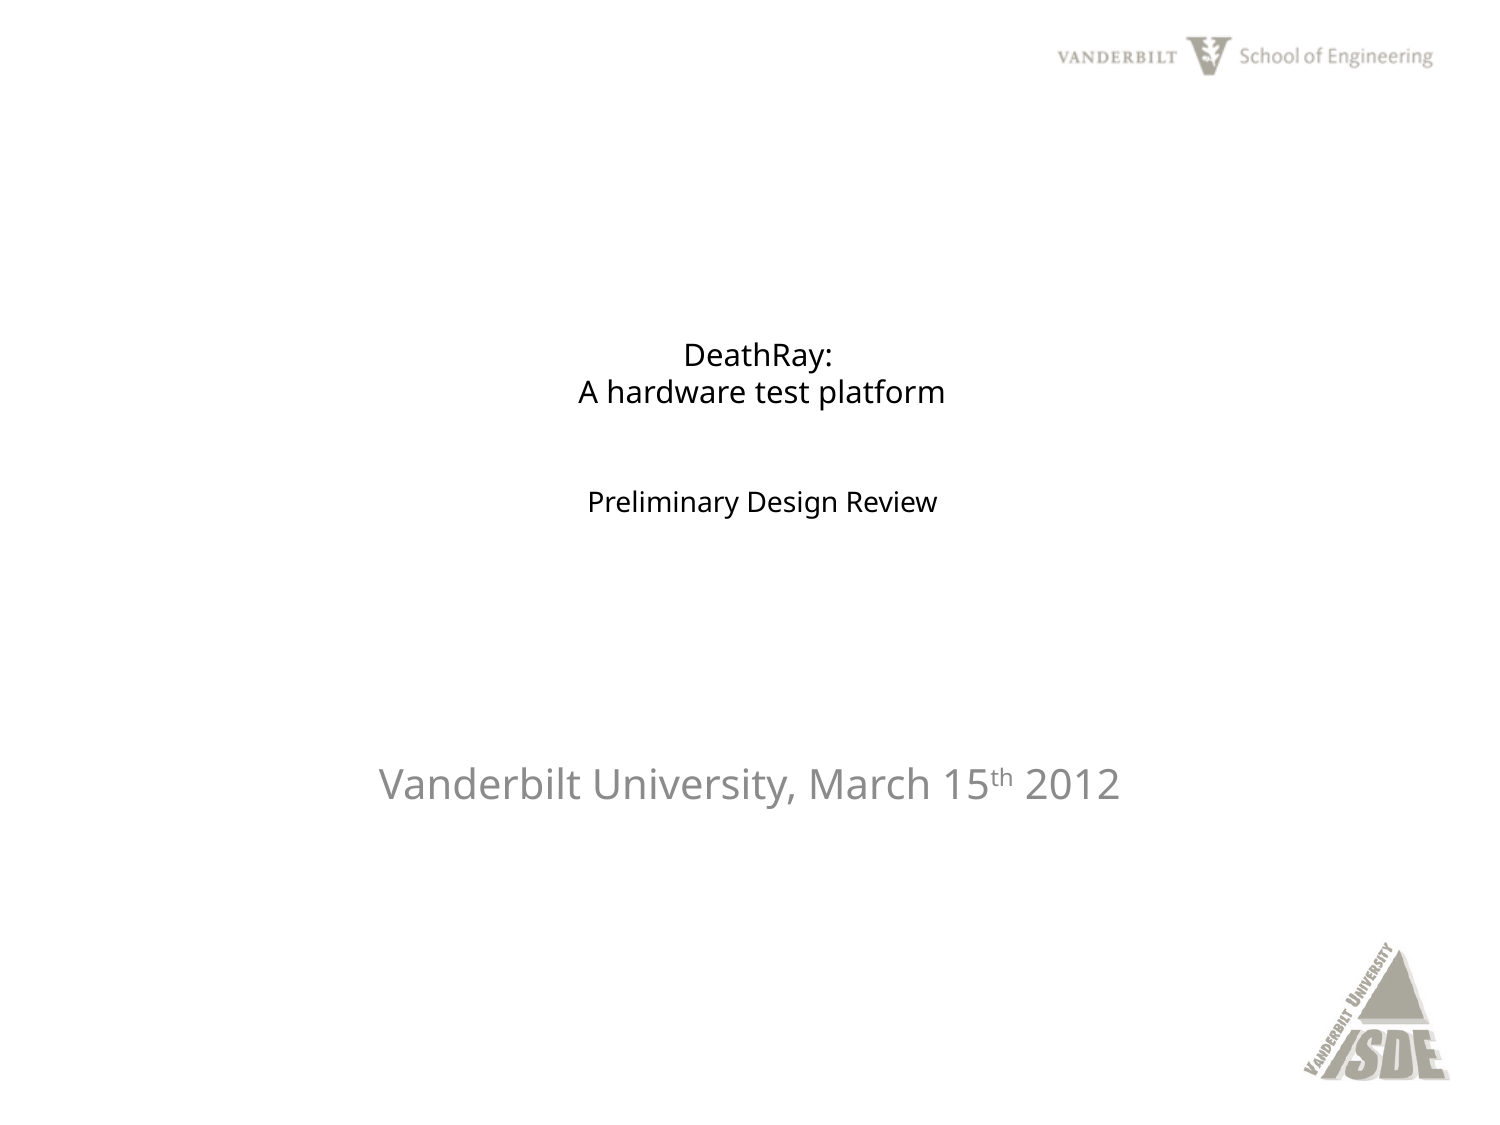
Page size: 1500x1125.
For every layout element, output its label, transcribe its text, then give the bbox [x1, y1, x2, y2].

subtitle Vanderbilt University, March 15th 2012 [225, 750, 1275, 1038]
picture [1030, 0, 1470, 113]
picture [1299, 937, 1451, 1082]
title DeathRay: A hardware test platform Preliminary Design Review [125, 287, 1400, 529]
